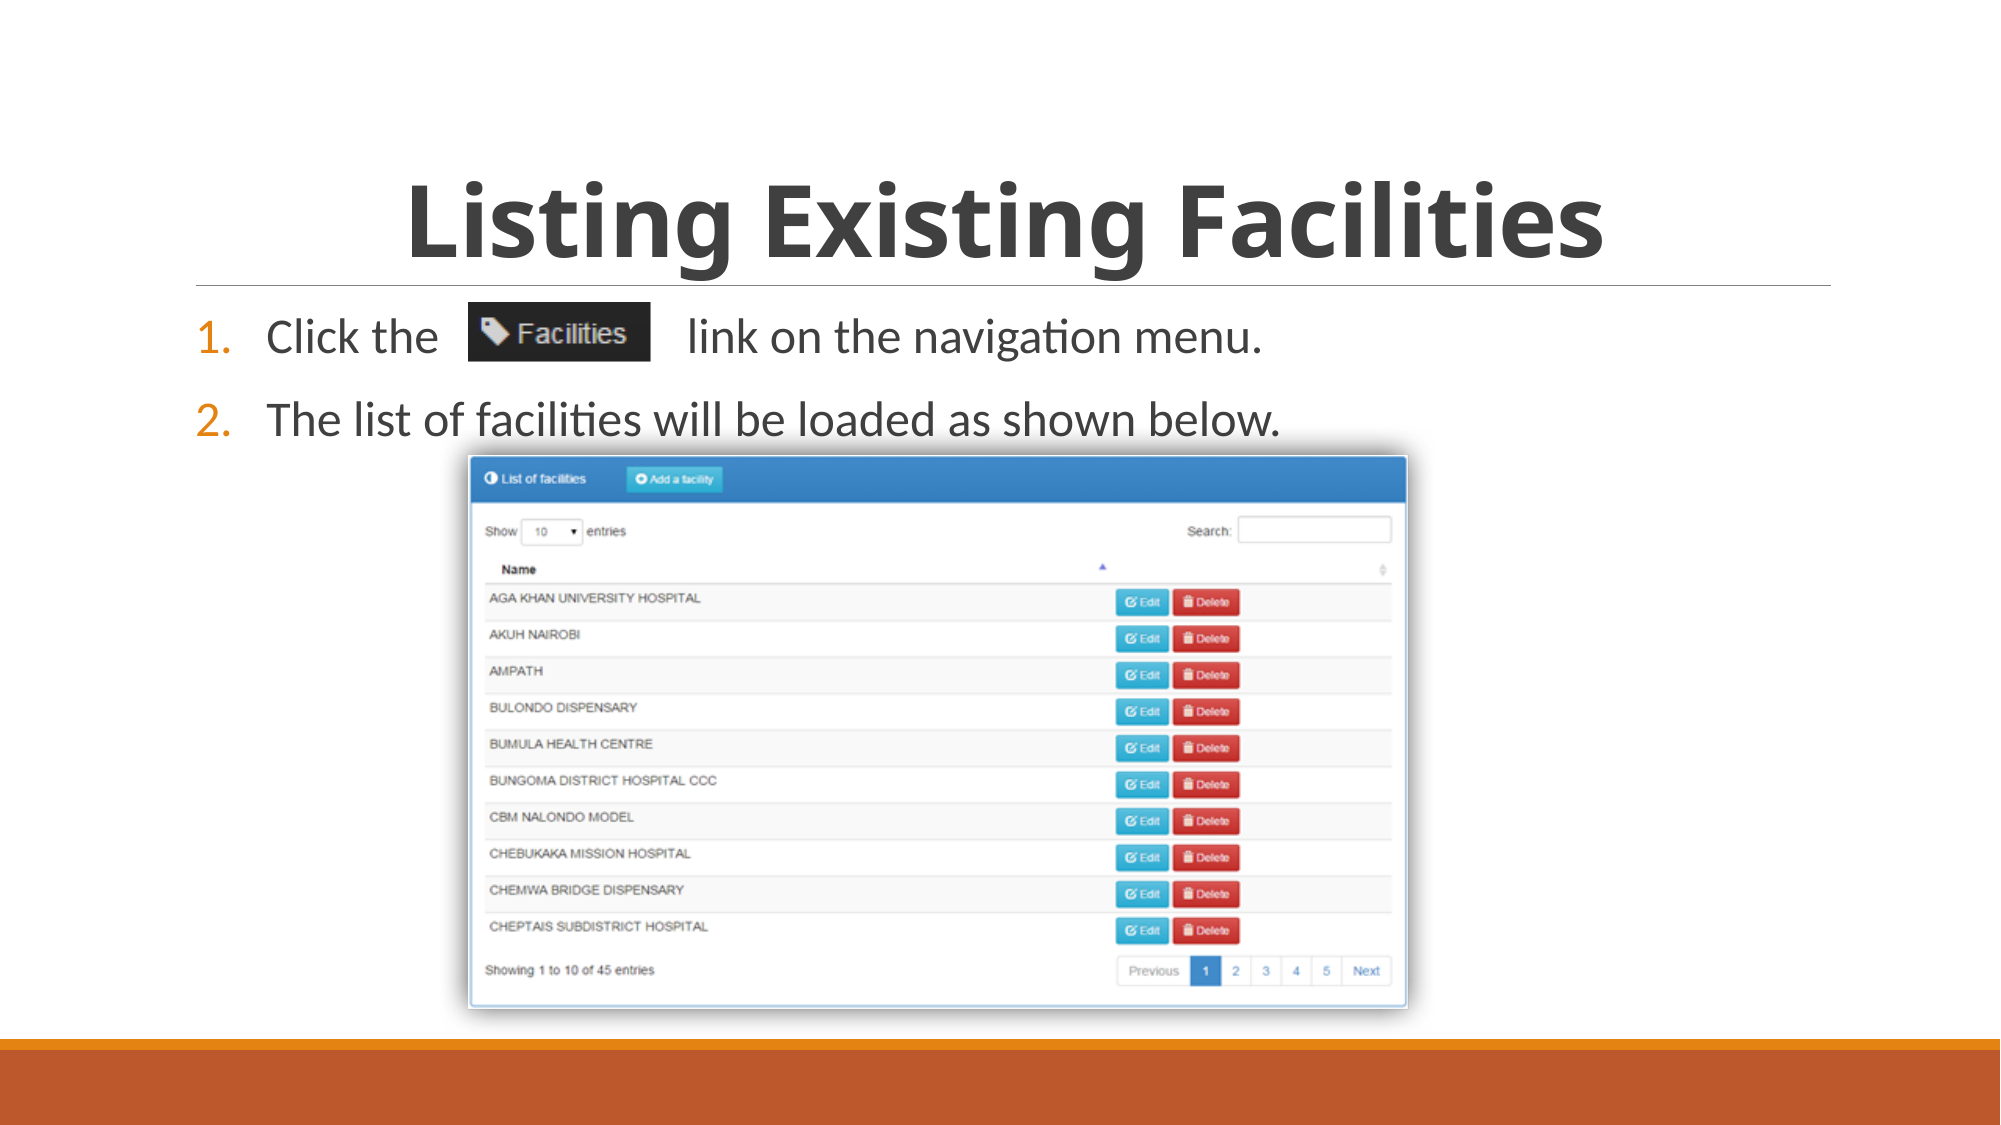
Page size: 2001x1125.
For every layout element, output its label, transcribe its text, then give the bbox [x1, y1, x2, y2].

picture [468, 454, 1410, 1012]
picture [468, 302, 653, 365]
list 1. Click the link on the navigation menu. 2. The list of facilities will be loaded as shown below. [180, 302, 1830, 963]
title Listing Existing Facilities [180, 47, 1830, 285]
